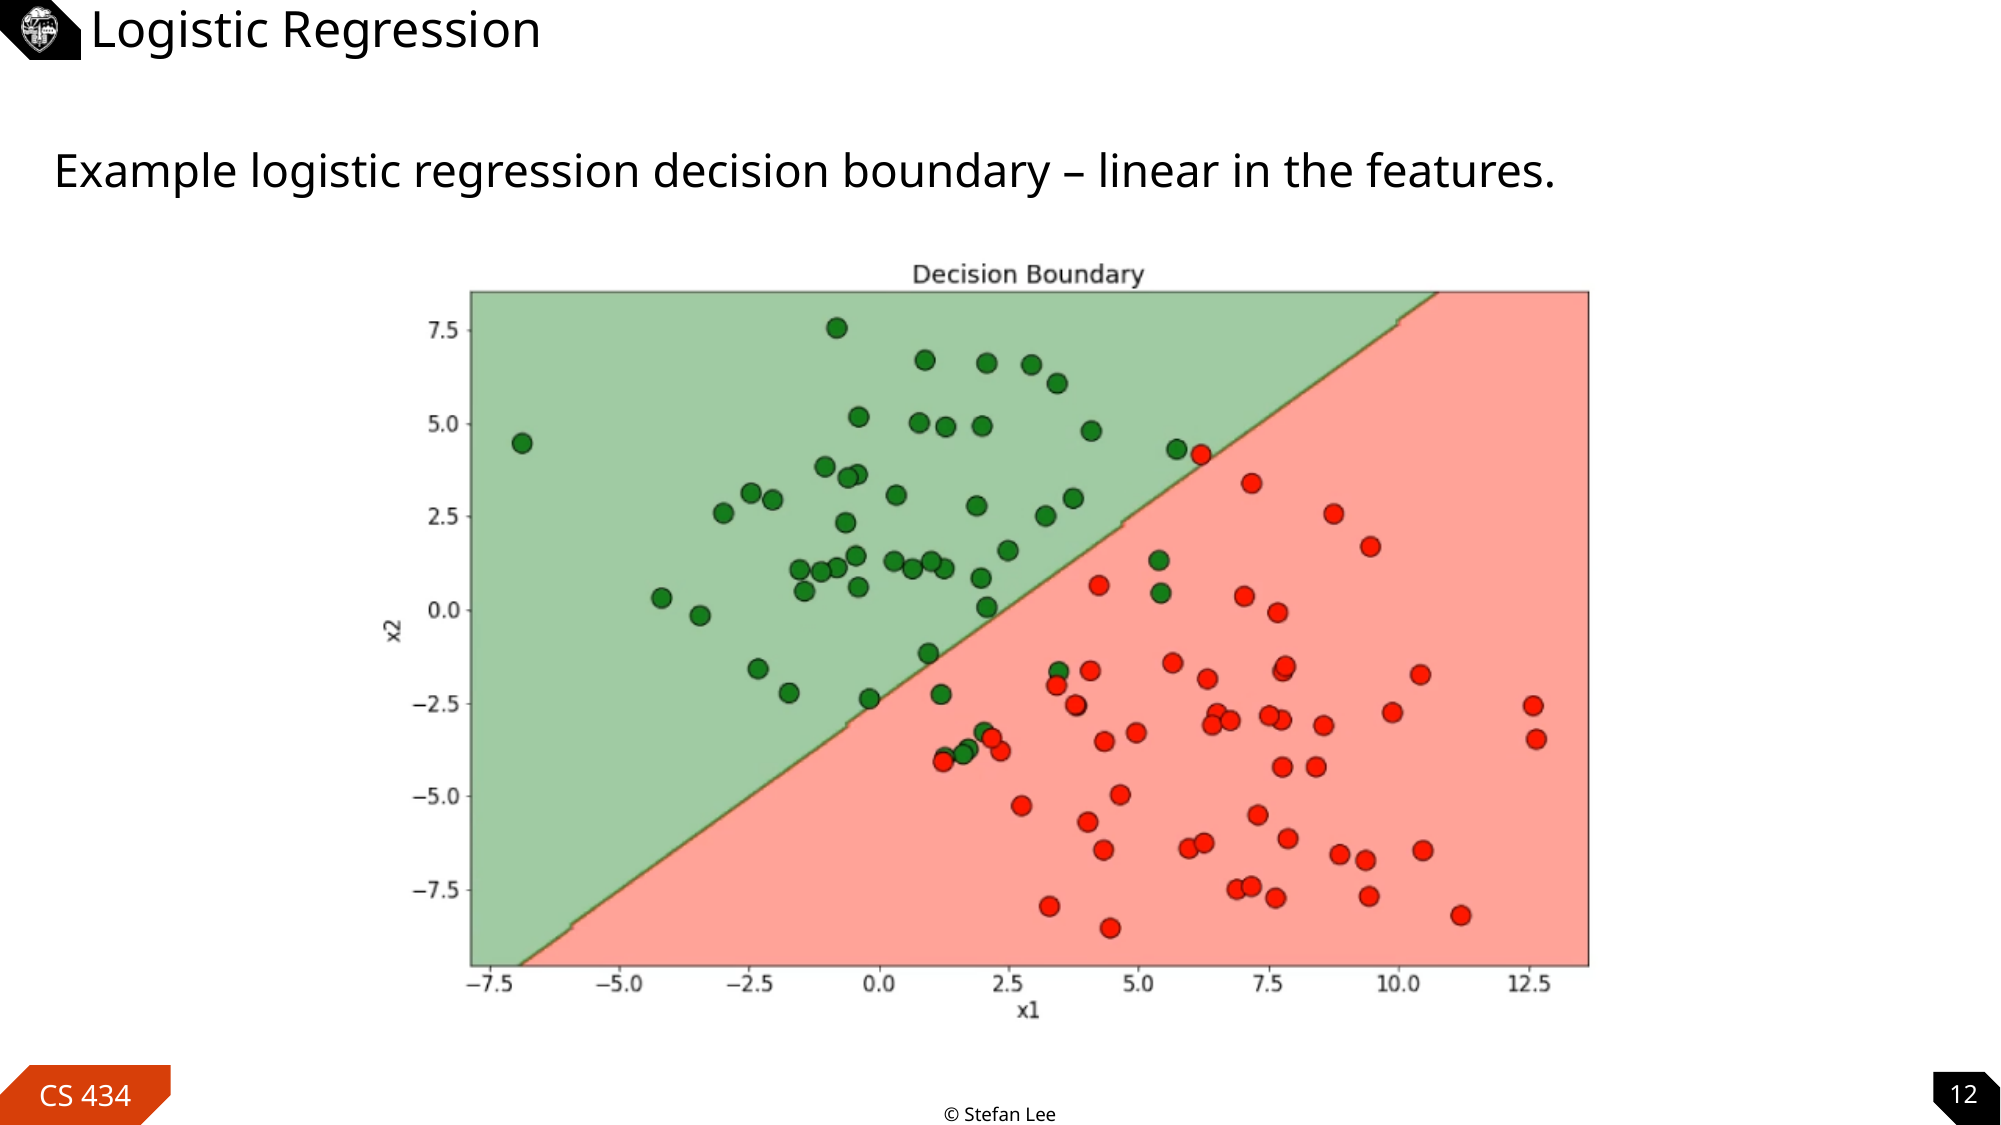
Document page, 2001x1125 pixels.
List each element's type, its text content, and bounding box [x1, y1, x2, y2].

picture [365, 234, 1635, 1043]
title Logistic Regression [0, 1, 1699, 61]
text_box Example logistic regression decision boundary – linear in the features. [39, 134, 1964, 205]
slide_number 12 [1933, 1071, 1994, 1119]
